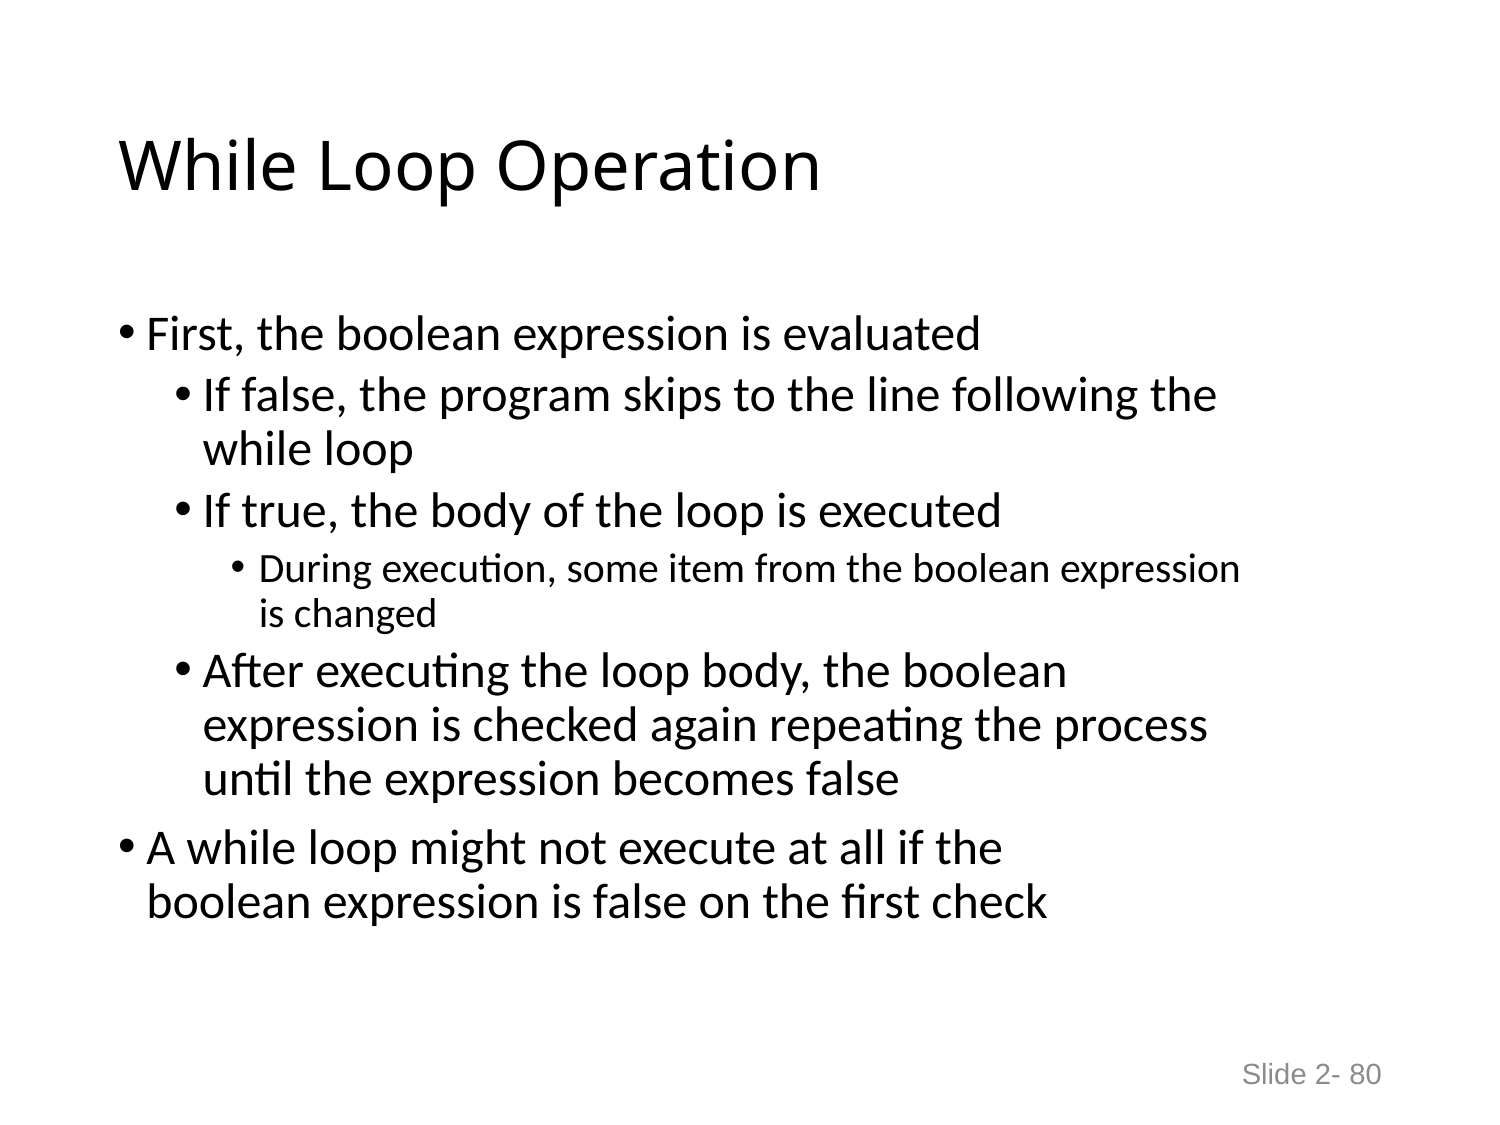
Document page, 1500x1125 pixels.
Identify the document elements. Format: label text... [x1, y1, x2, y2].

title While Loop Operation [103, 59, 1397, 278]
slide_number Slide 2- 80 [1059, 1042, 1397, 1103]
list First, the boolean expression is evaluated If false, the program skips to the line following the while loop If true, the body of the loop is executed During execution, some item from the boolean expression is changed After executing the loop body, the boolean expression is checked again repeating the process until the expression becomes false A while loop might not execute at all if the boolean expression is false on the first check [103, 299, 1397, 1014]
